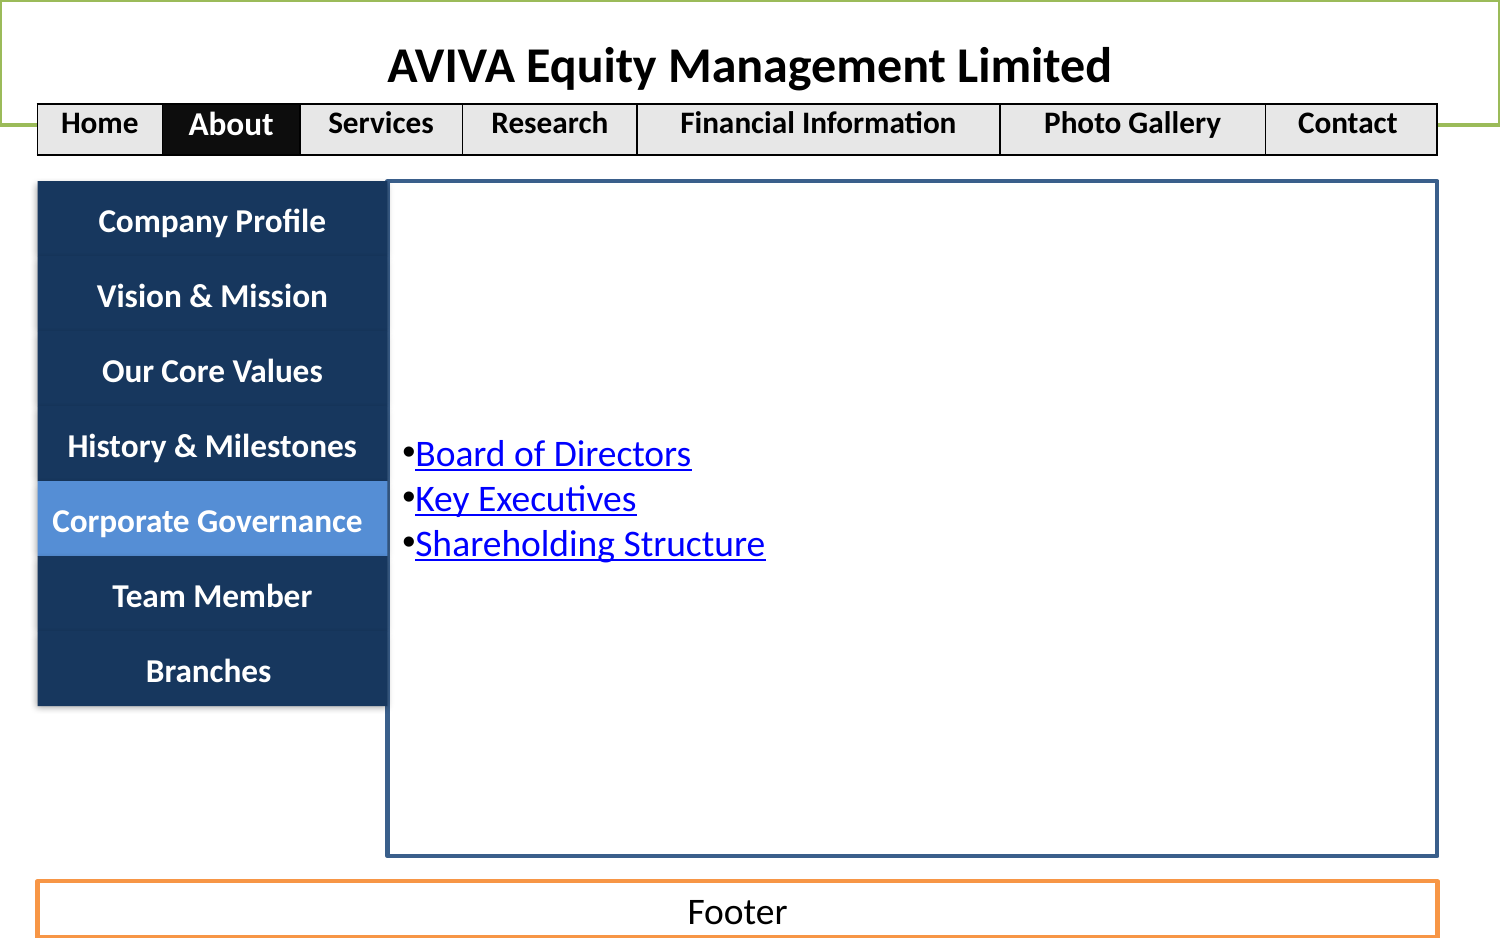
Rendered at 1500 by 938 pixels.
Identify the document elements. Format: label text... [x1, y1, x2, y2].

table_header Contact [1266, 105, 1436, 154]
table_header Home [38, 105, 162, 154]
table_header Photo Gallery [1001, 105, 1265, 154]
text_box Team Member [37, 556, 388, 630]
table_header Research [463, 105, 636, 154]
text_box Corporate Governance [37, 481, 388, 555]
text_box History & Milestones [37, 406, 388, 480]
text_box Branches [37, 631, 388, 707]
table_header Financial Information [638, 105, 999, 154]
text_box Board of Directors Key Executives Shareholding Structure [385, 179, 1439, 858]
text_box AVIVA Equity Management Limited [0, 0, 1500, 127]
table_header Services [301, 105, 462, 154]
table_header About [163, 105, 299, 154]
text_box Company Profile [37, 181, 388, 255]
text_box Footer [35, 879, 1440, 938]
text_box Vision & Mission [37, 256, 388, 330]
text_box Our Core Values [37, 331, 388, 405]
